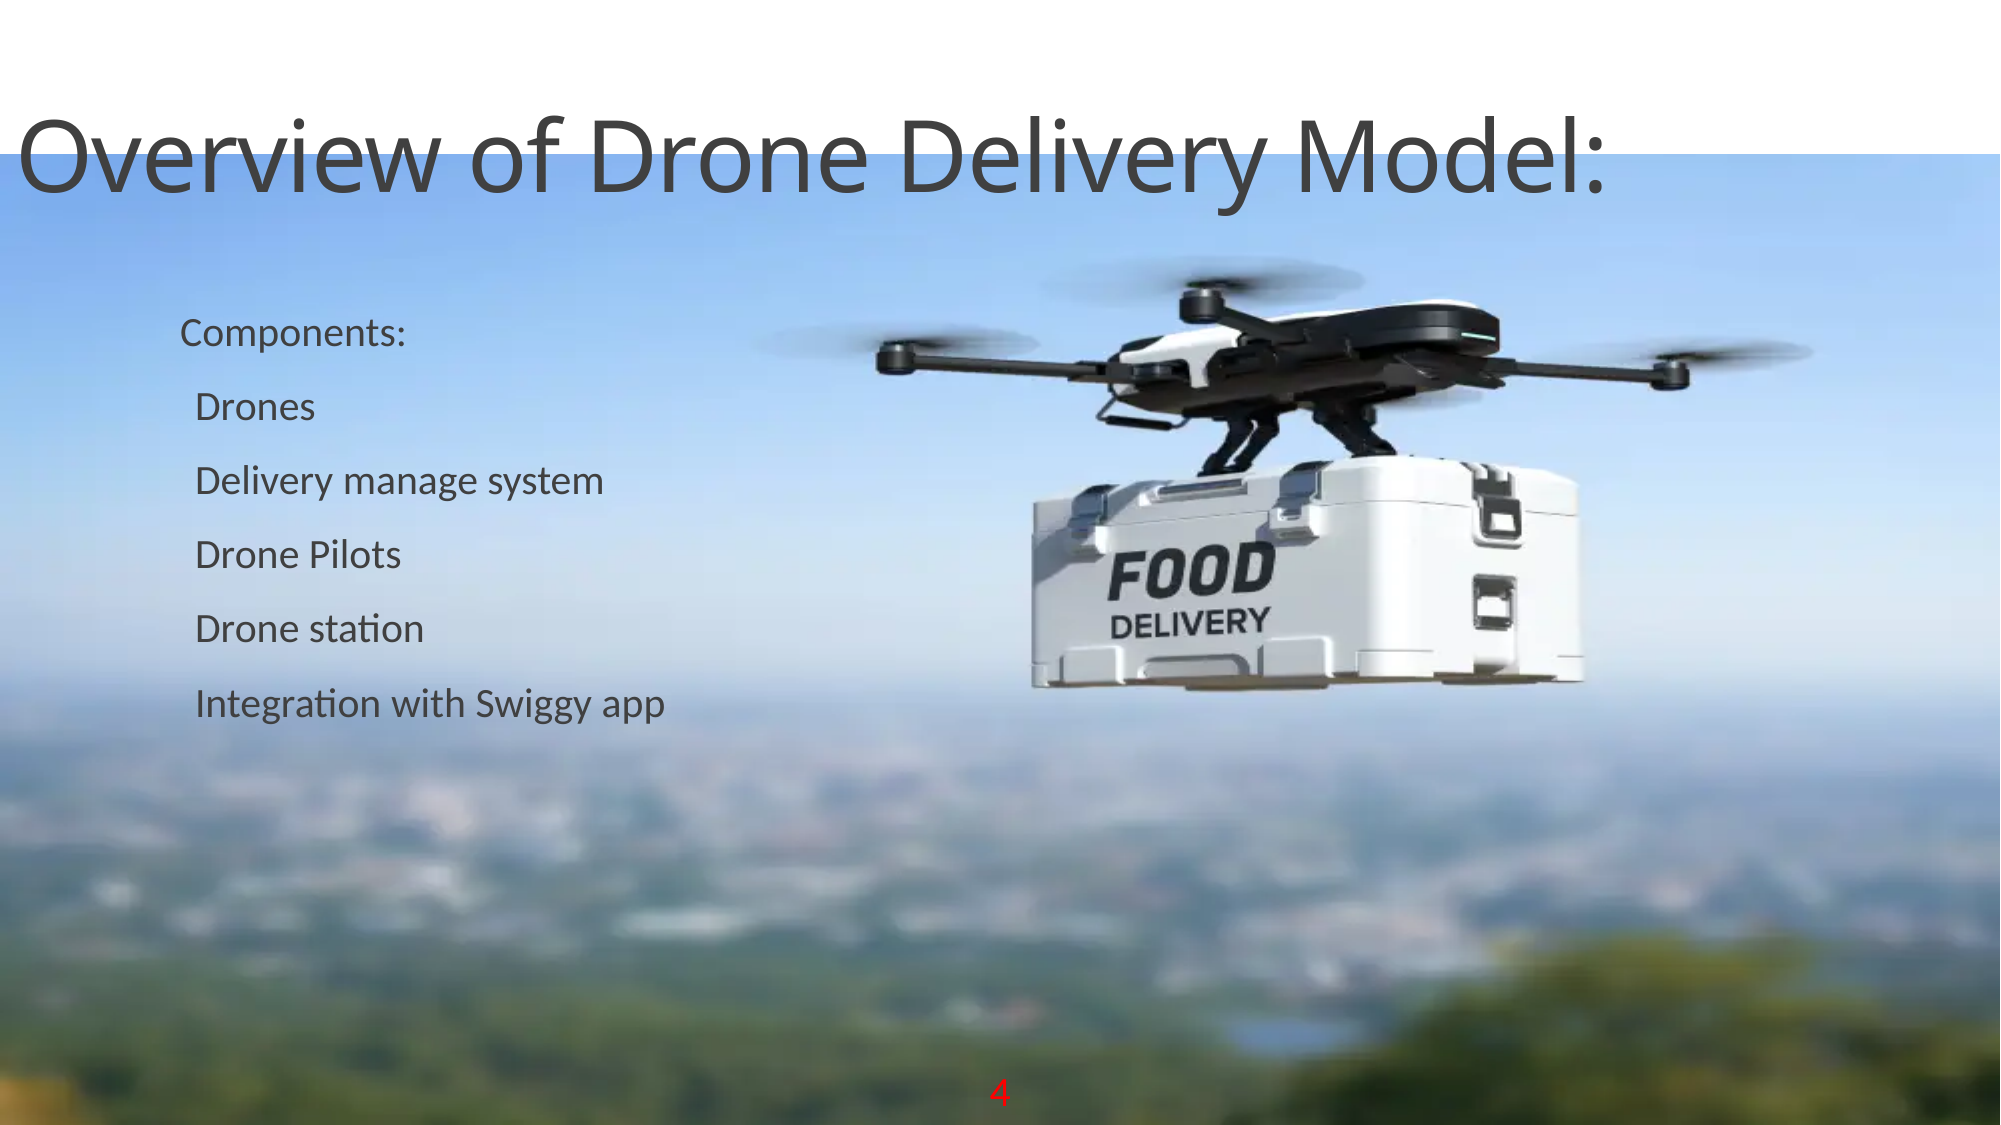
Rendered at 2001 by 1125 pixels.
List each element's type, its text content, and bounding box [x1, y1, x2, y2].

title Overview of Drone Delivery Model: [0, 3, 2000, 153]
picture [0, 154, 2000, 1125]
